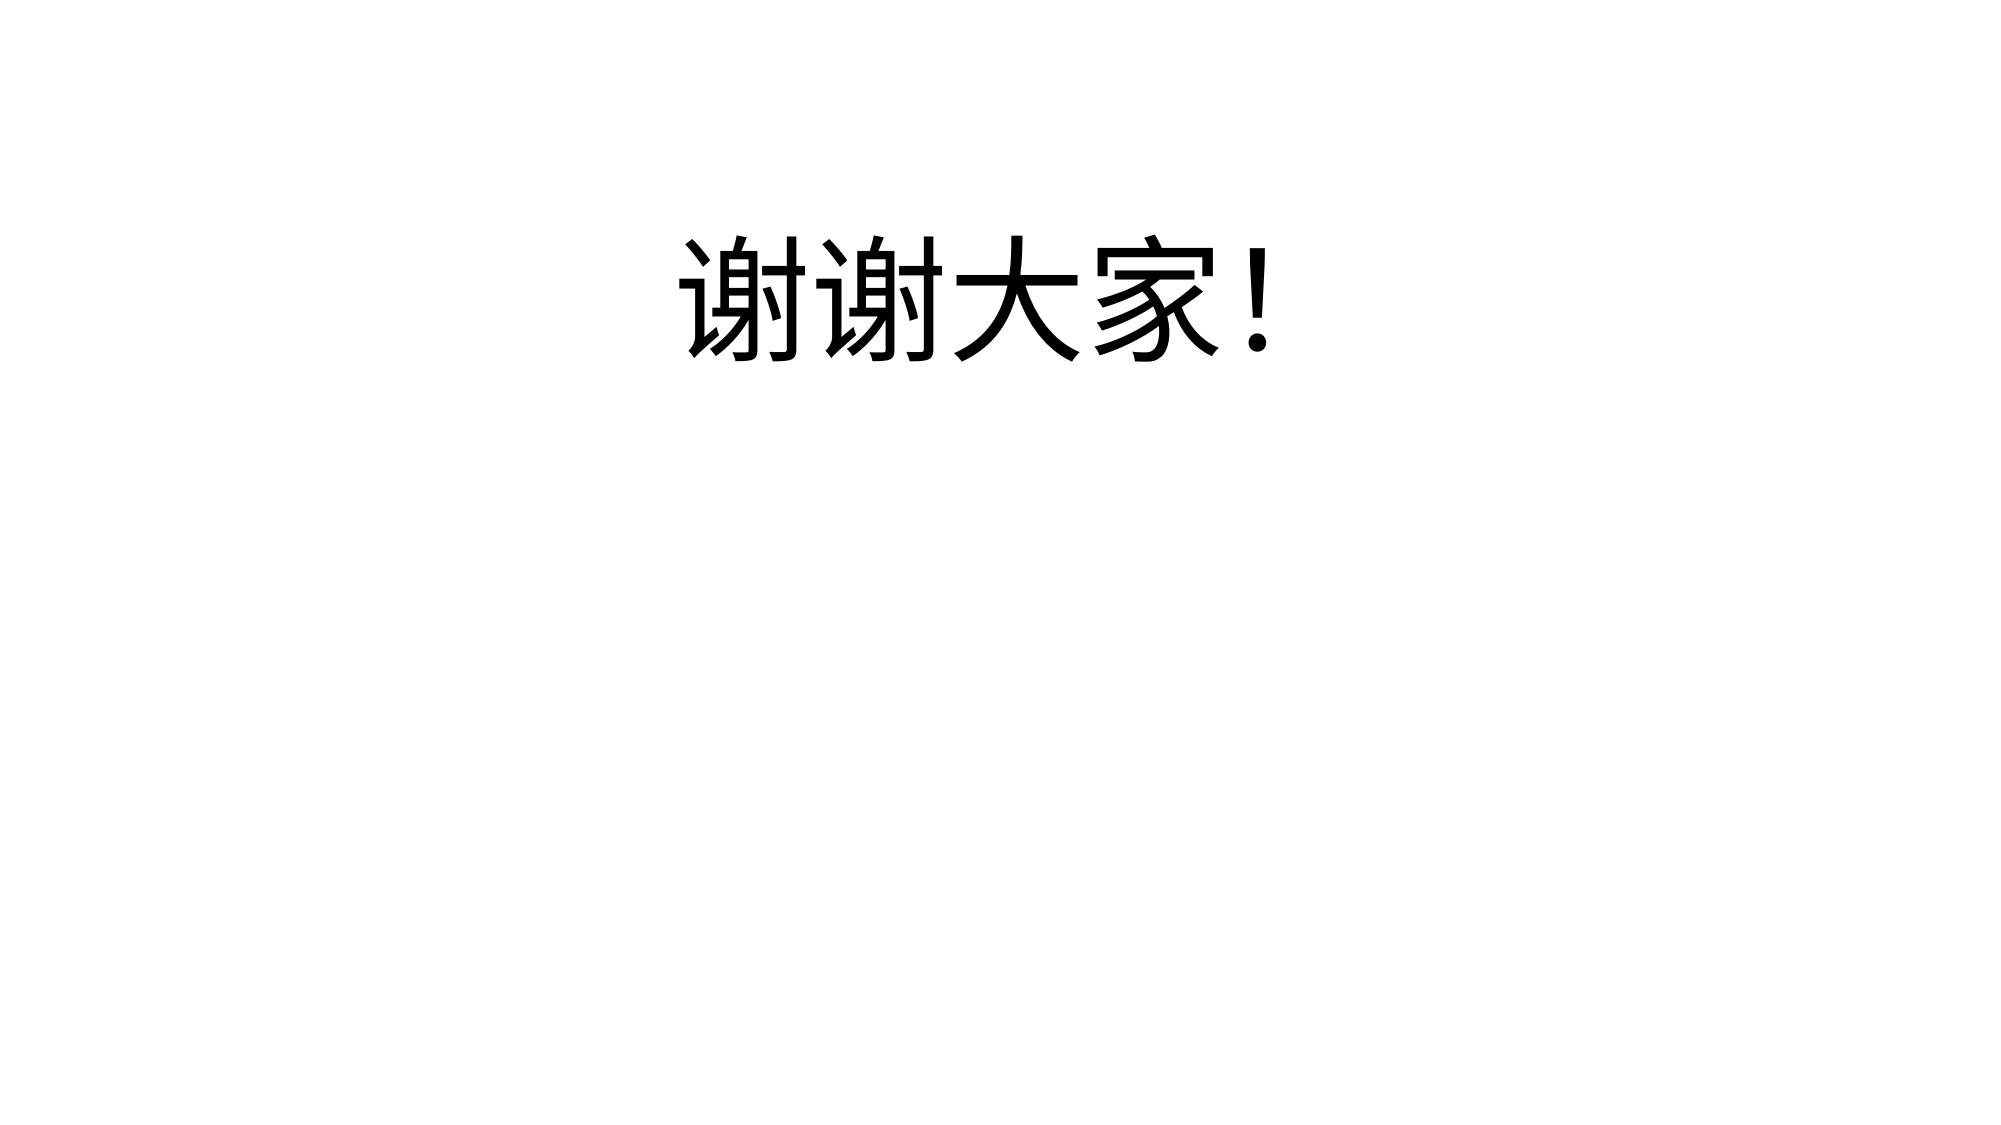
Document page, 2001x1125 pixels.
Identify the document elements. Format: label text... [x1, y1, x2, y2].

text_box 谢谢大家！ [659, 206, 1511, 552]
